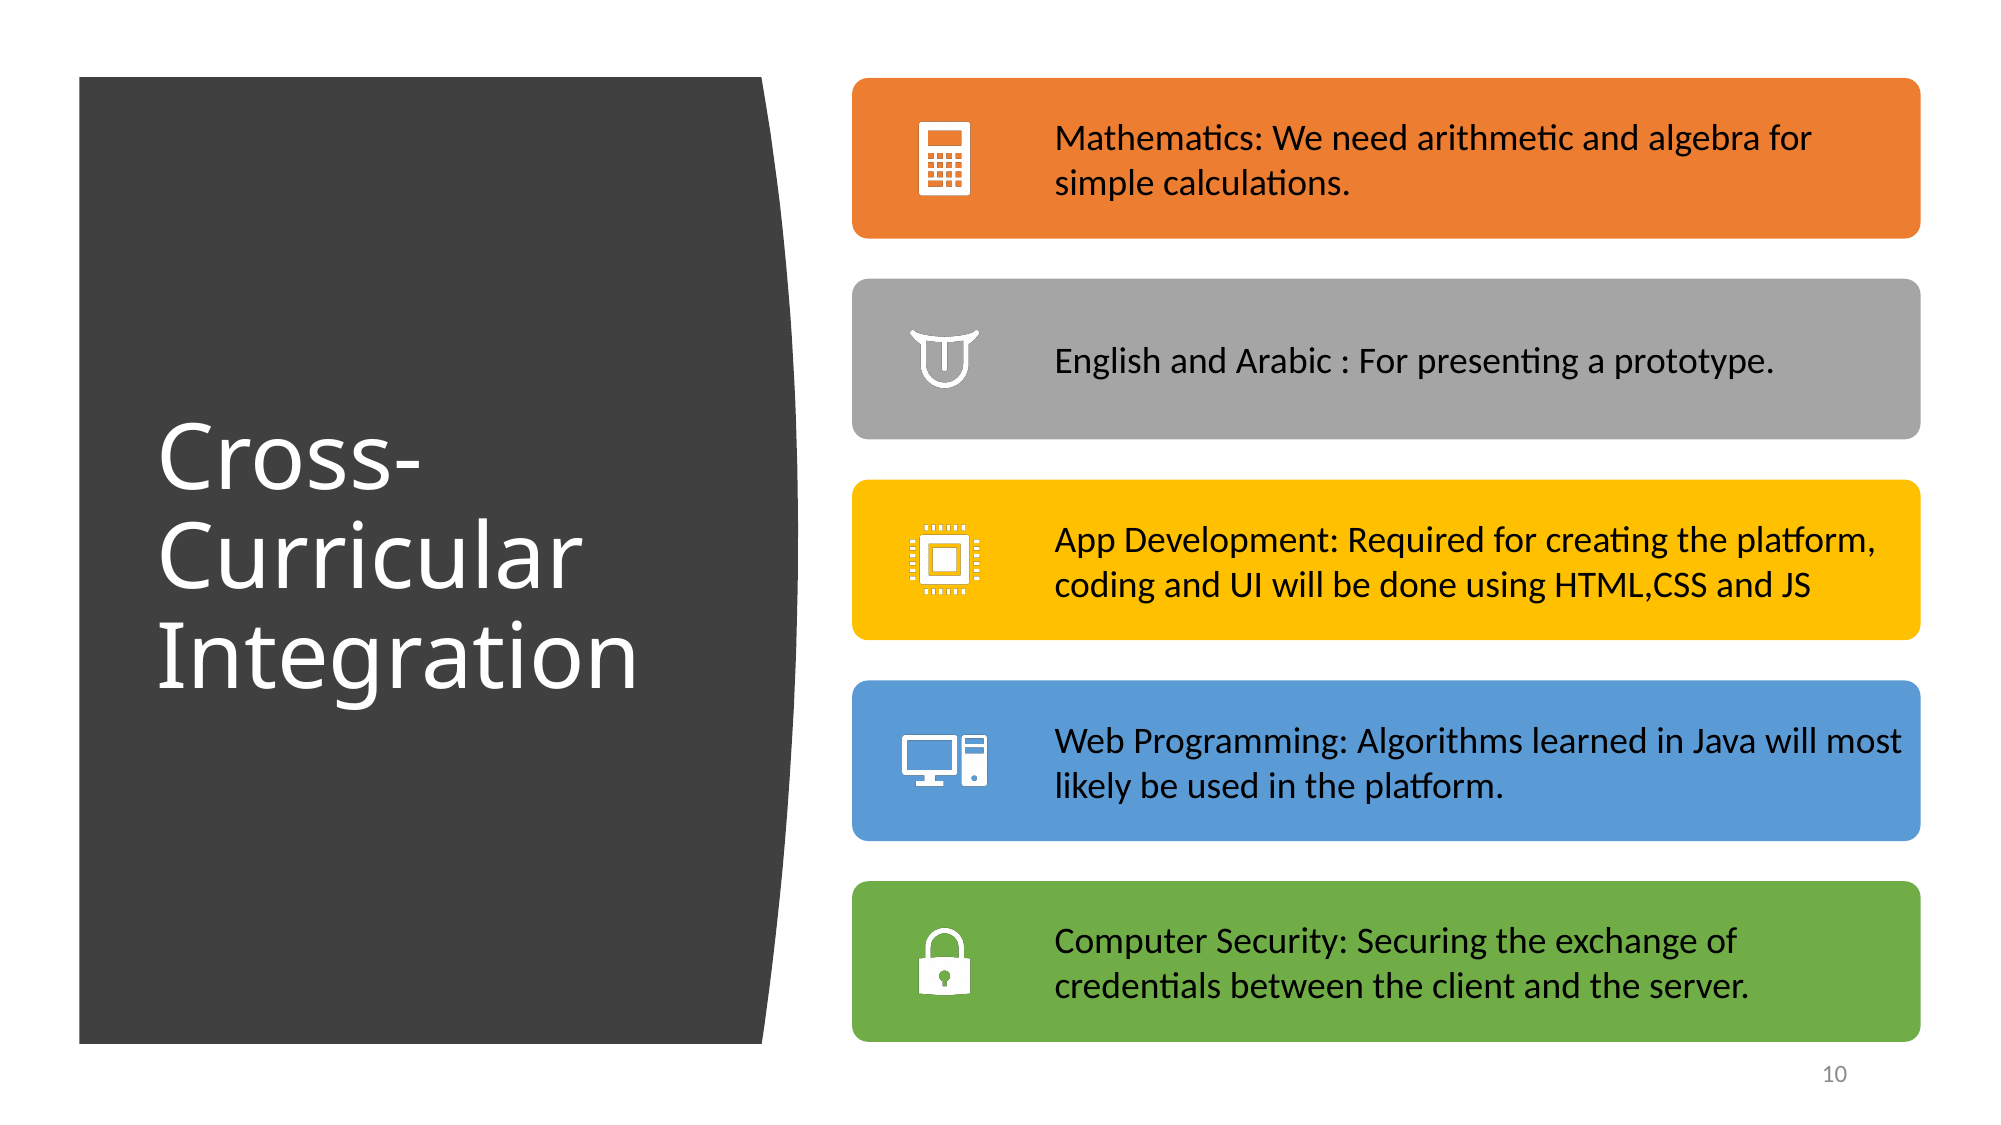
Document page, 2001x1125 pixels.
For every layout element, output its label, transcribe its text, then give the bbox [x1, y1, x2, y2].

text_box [852, 77, 1921, 1043]
text_box [78, 76, 800, 1045]
title Cross-Curricular Integration [141, 166, 702, 953]
slide_number 10 [1759, 1043, 1863, 1103]
